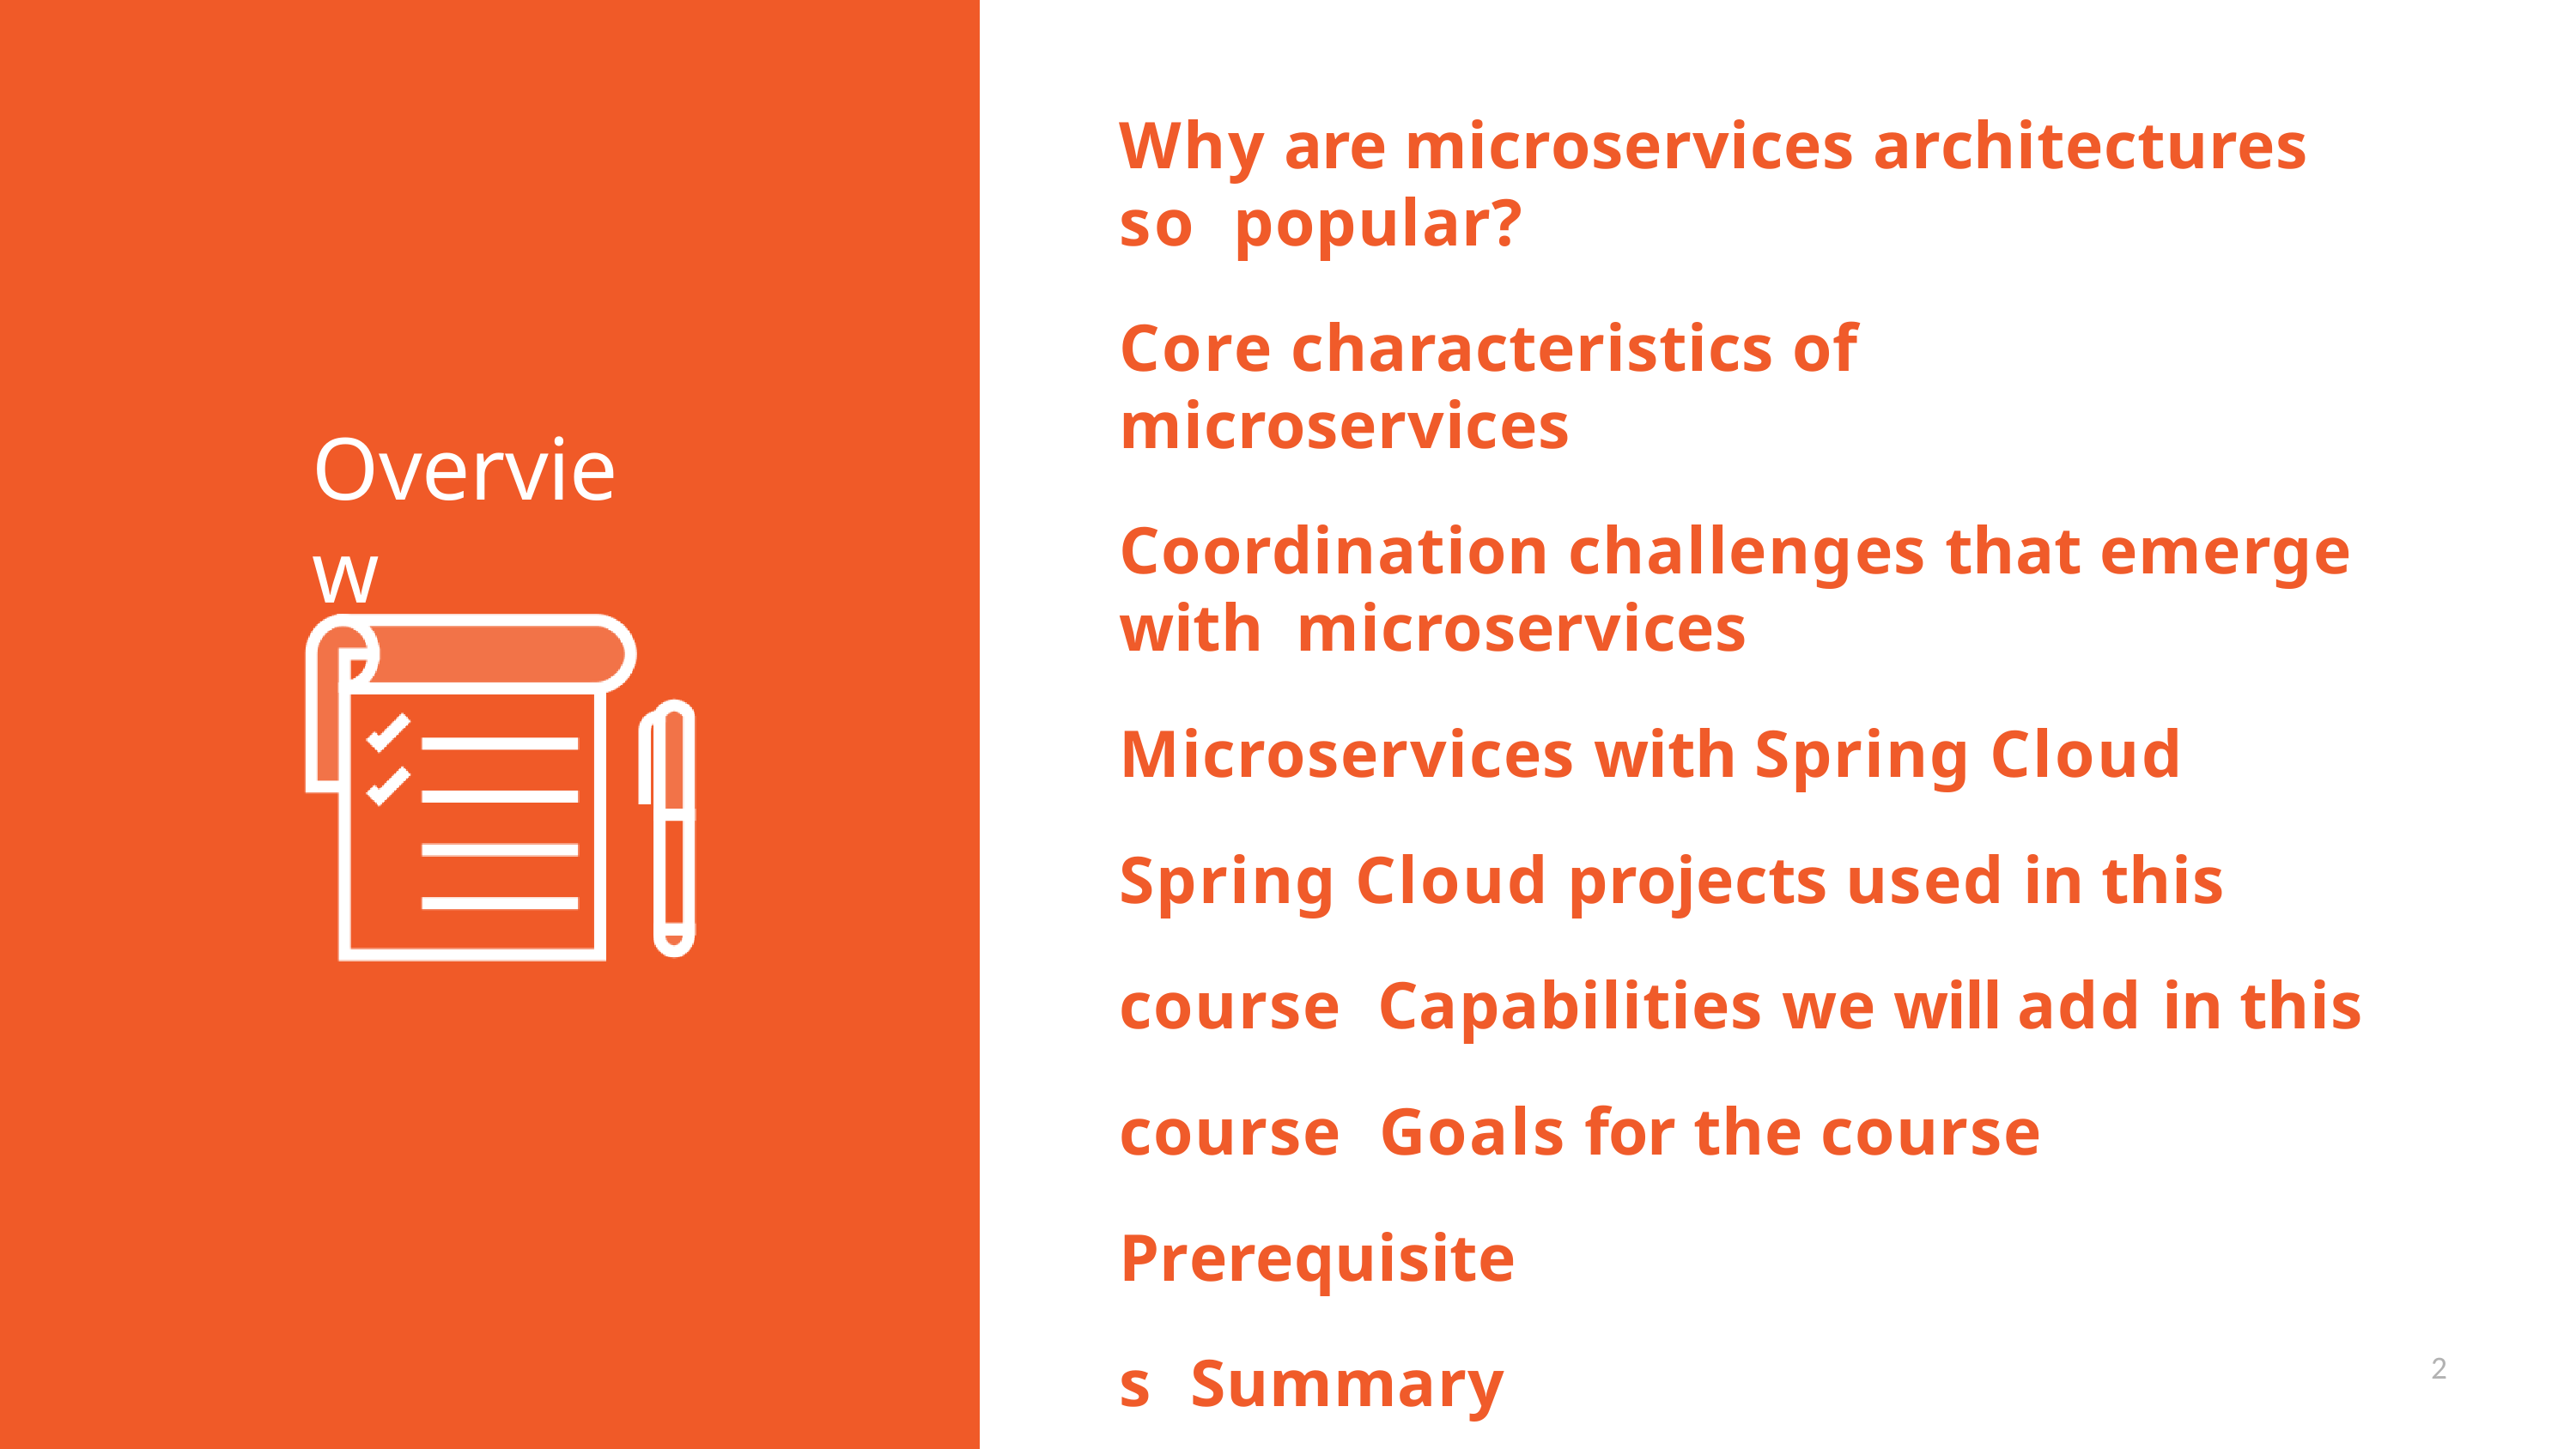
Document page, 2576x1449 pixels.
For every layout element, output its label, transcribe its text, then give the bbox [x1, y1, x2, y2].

text_box Overview [310, 412, 669, 621]
slide_number 2 [1855, 1347, 2447, 1420]
text_box Why are microservices architectures so popular? Core characteristics of microservices Coordination challenges that emerge with microservices Microservices with Spring Cloud Spring Cloud projects used in this course Capabilities we will add in this course Goals for the course Prerequisites Summary [1117, 102, 2410, 1420]
picture [0, 0, 980, 1449]
